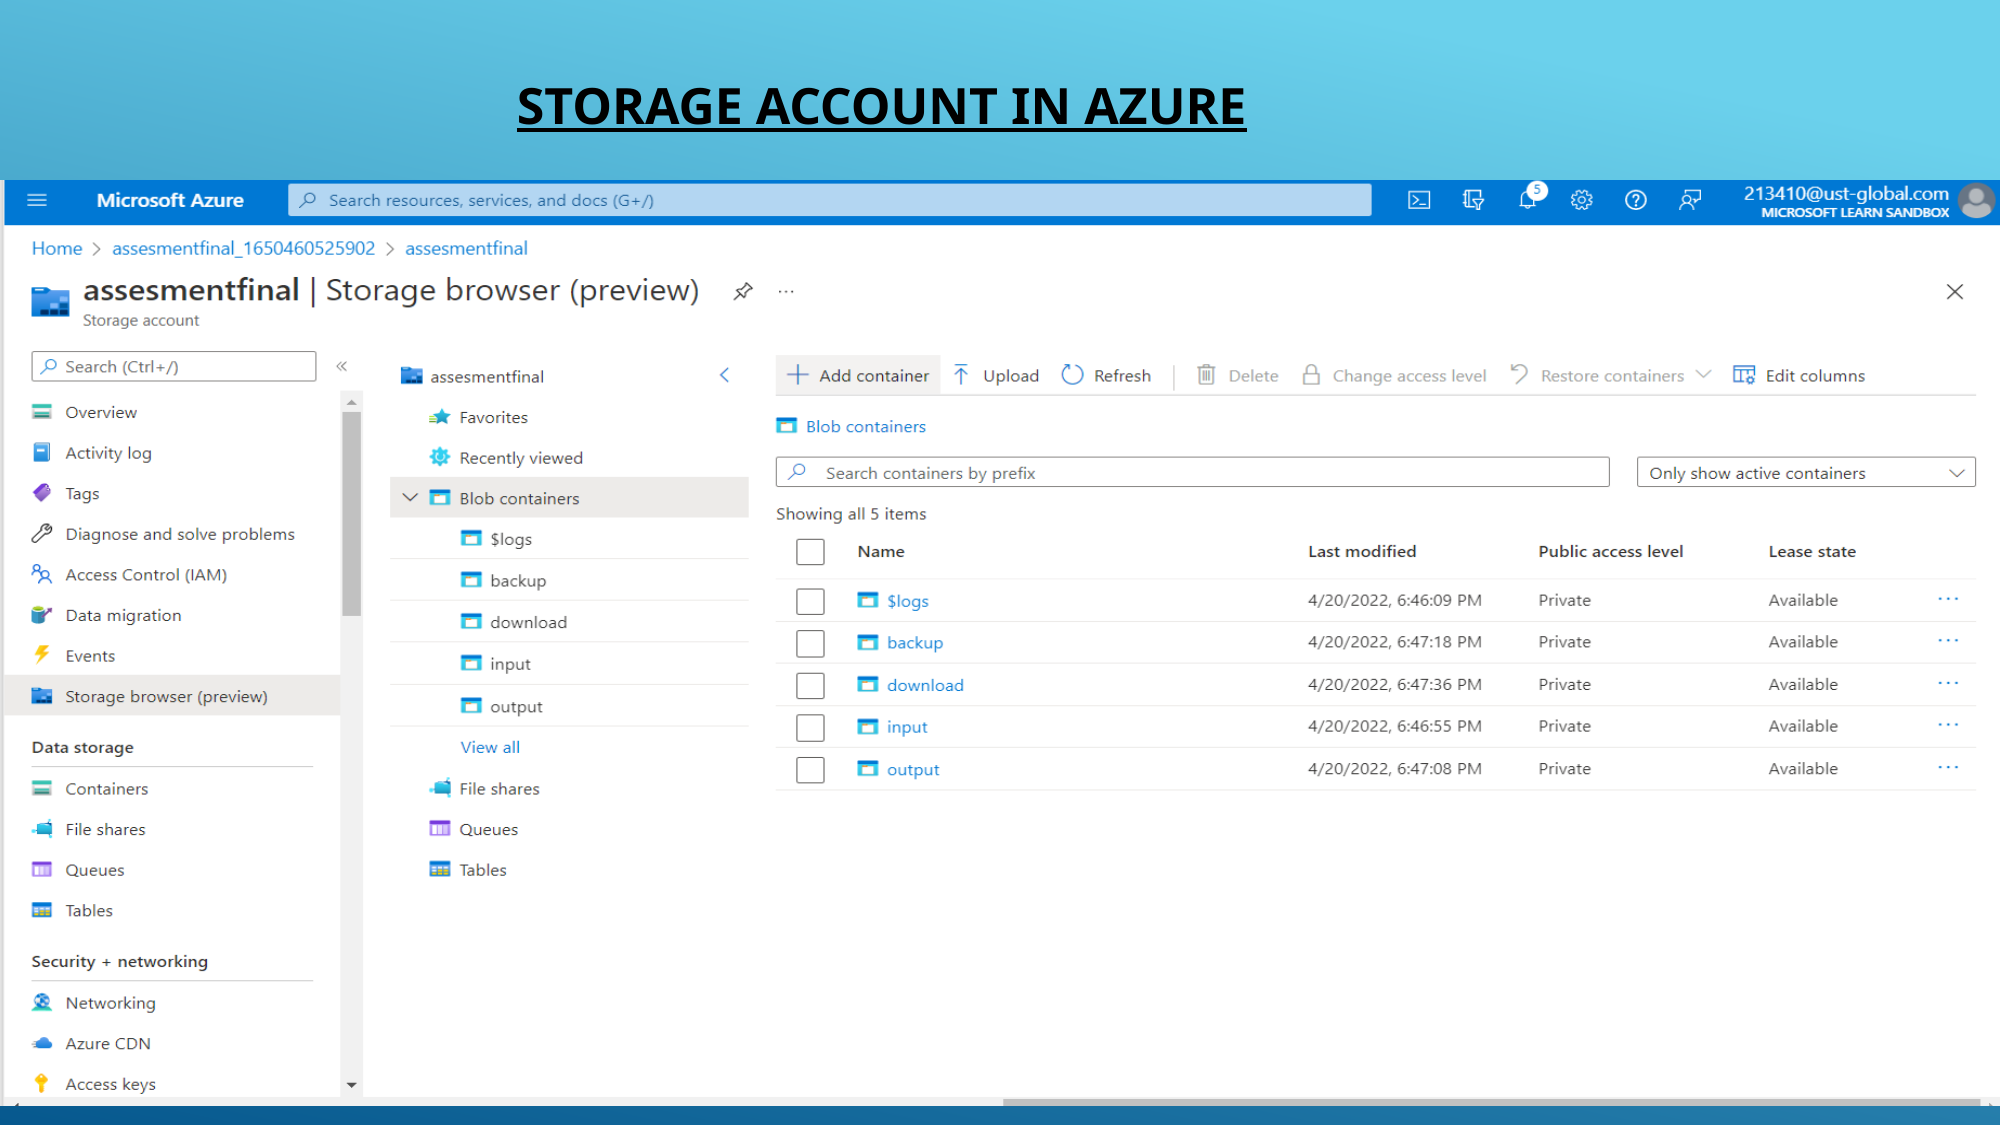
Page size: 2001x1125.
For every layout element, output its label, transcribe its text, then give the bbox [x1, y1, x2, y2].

text_box STORAGE ACCOUNT IN AZURE [502, 67, 1978, 142]
picture [0, 180, 2000, 1106]
